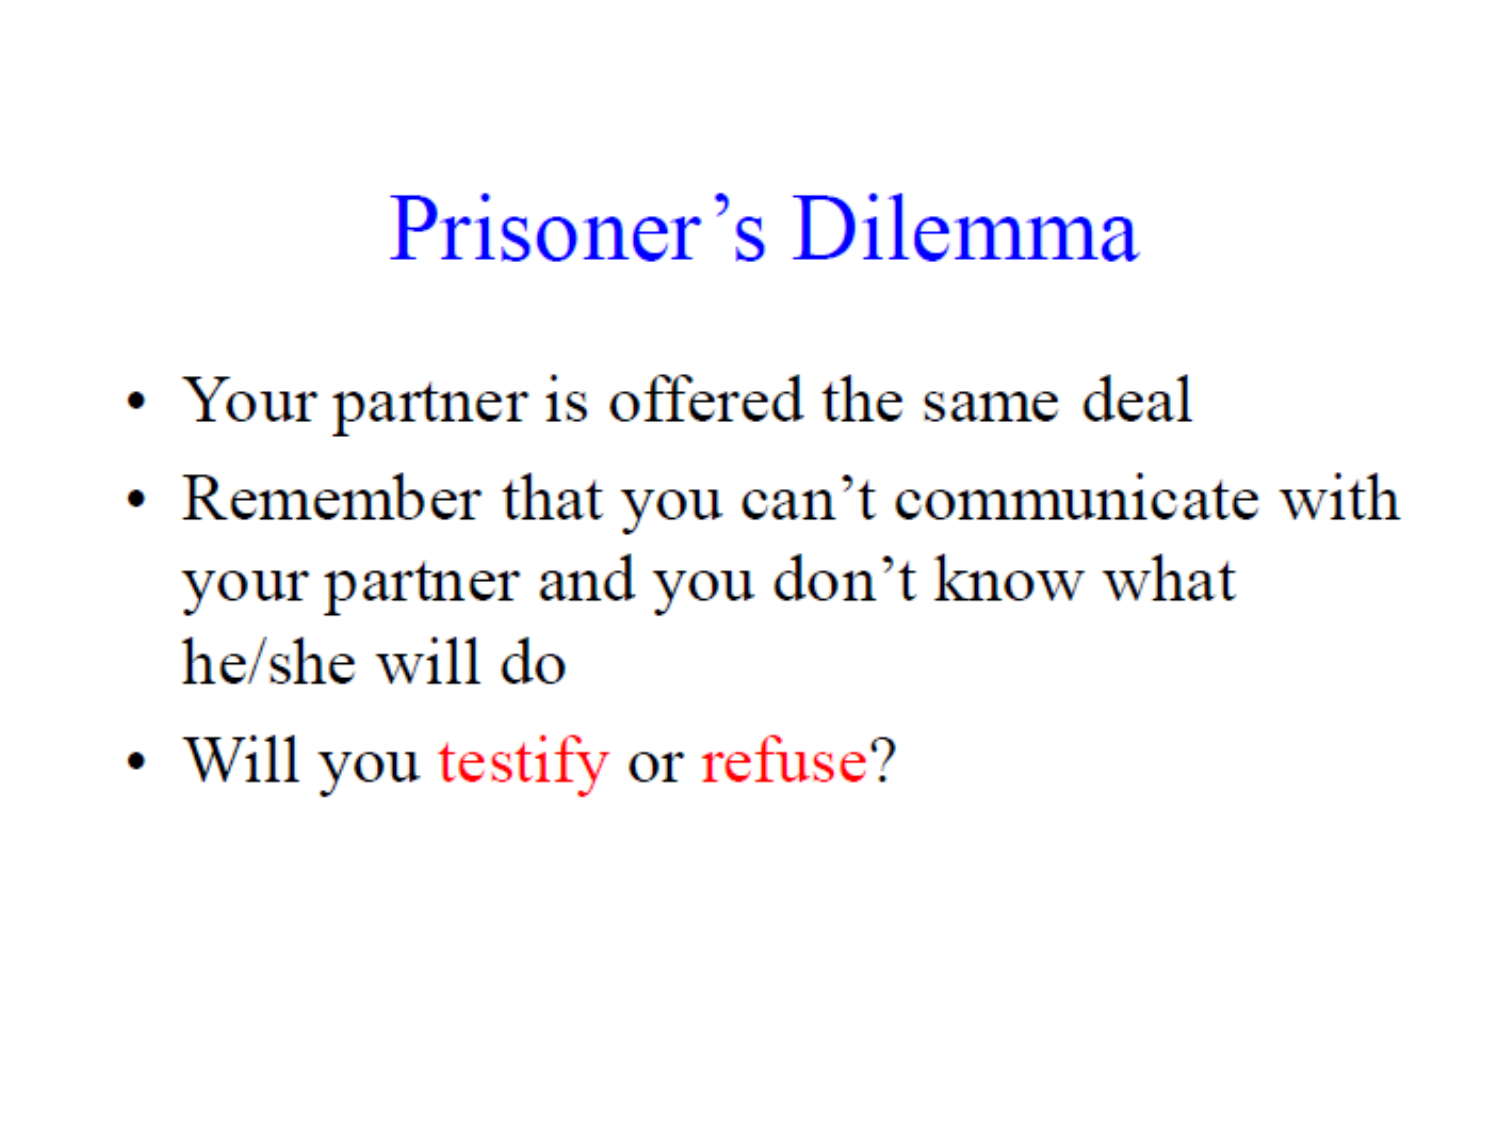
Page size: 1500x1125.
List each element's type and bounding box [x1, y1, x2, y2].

picture [99, 149, 1431, 838]
